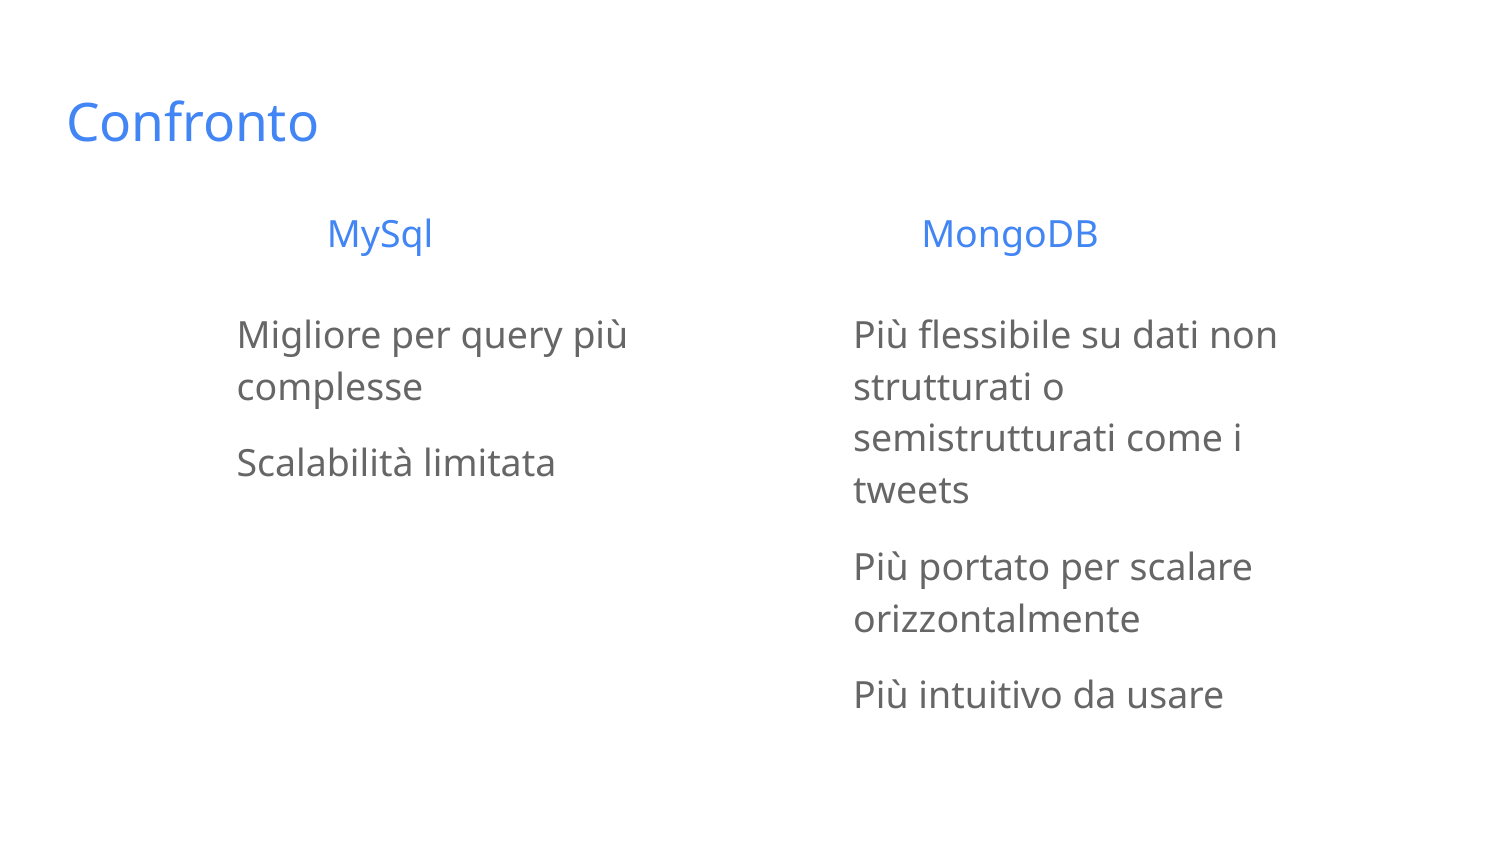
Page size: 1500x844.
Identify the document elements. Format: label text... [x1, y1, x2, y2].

list Migliore per query più complesse Scalabilità limitata [221, 289, 737, 844]
title MySql [311, 195, 646, 290]
title Confronto [51, 72, 1449, 167]
title MongoDB [906, 195, 1342, 290]
list Più flessibile su dati non strutturati o semistrutturati come i tweets Più portato per scalare orizzontalmente Più intuitivo da usare [838, 289, 1353, 844]
